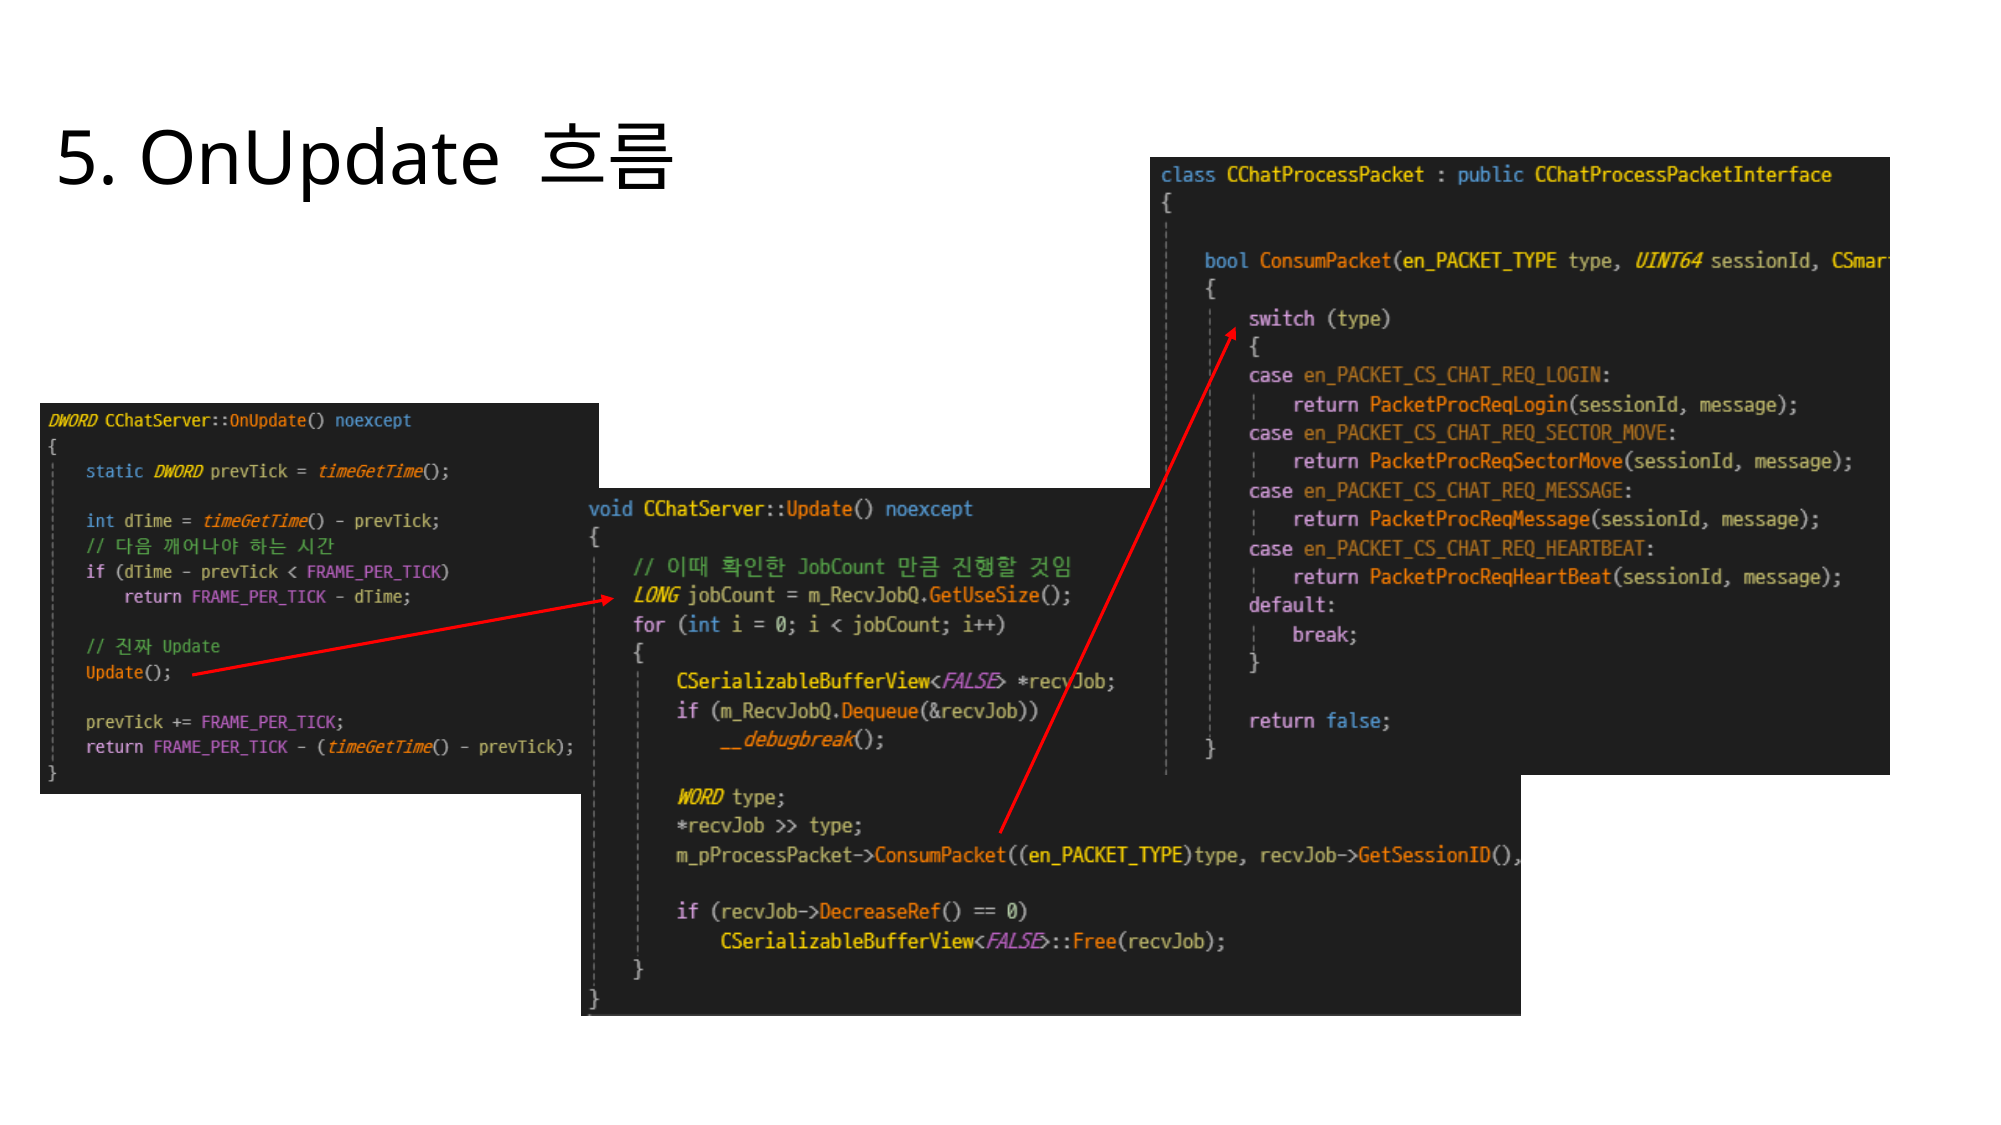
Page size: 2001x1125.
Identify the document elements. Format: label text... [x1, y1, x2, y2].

picture [40, 156, 1891, 1016]
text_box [191, 597, 615, 676]
title 5. OnUpdate 흐름 [40, 100, 1541, 209]
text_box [999, 326, 1237, 834]
